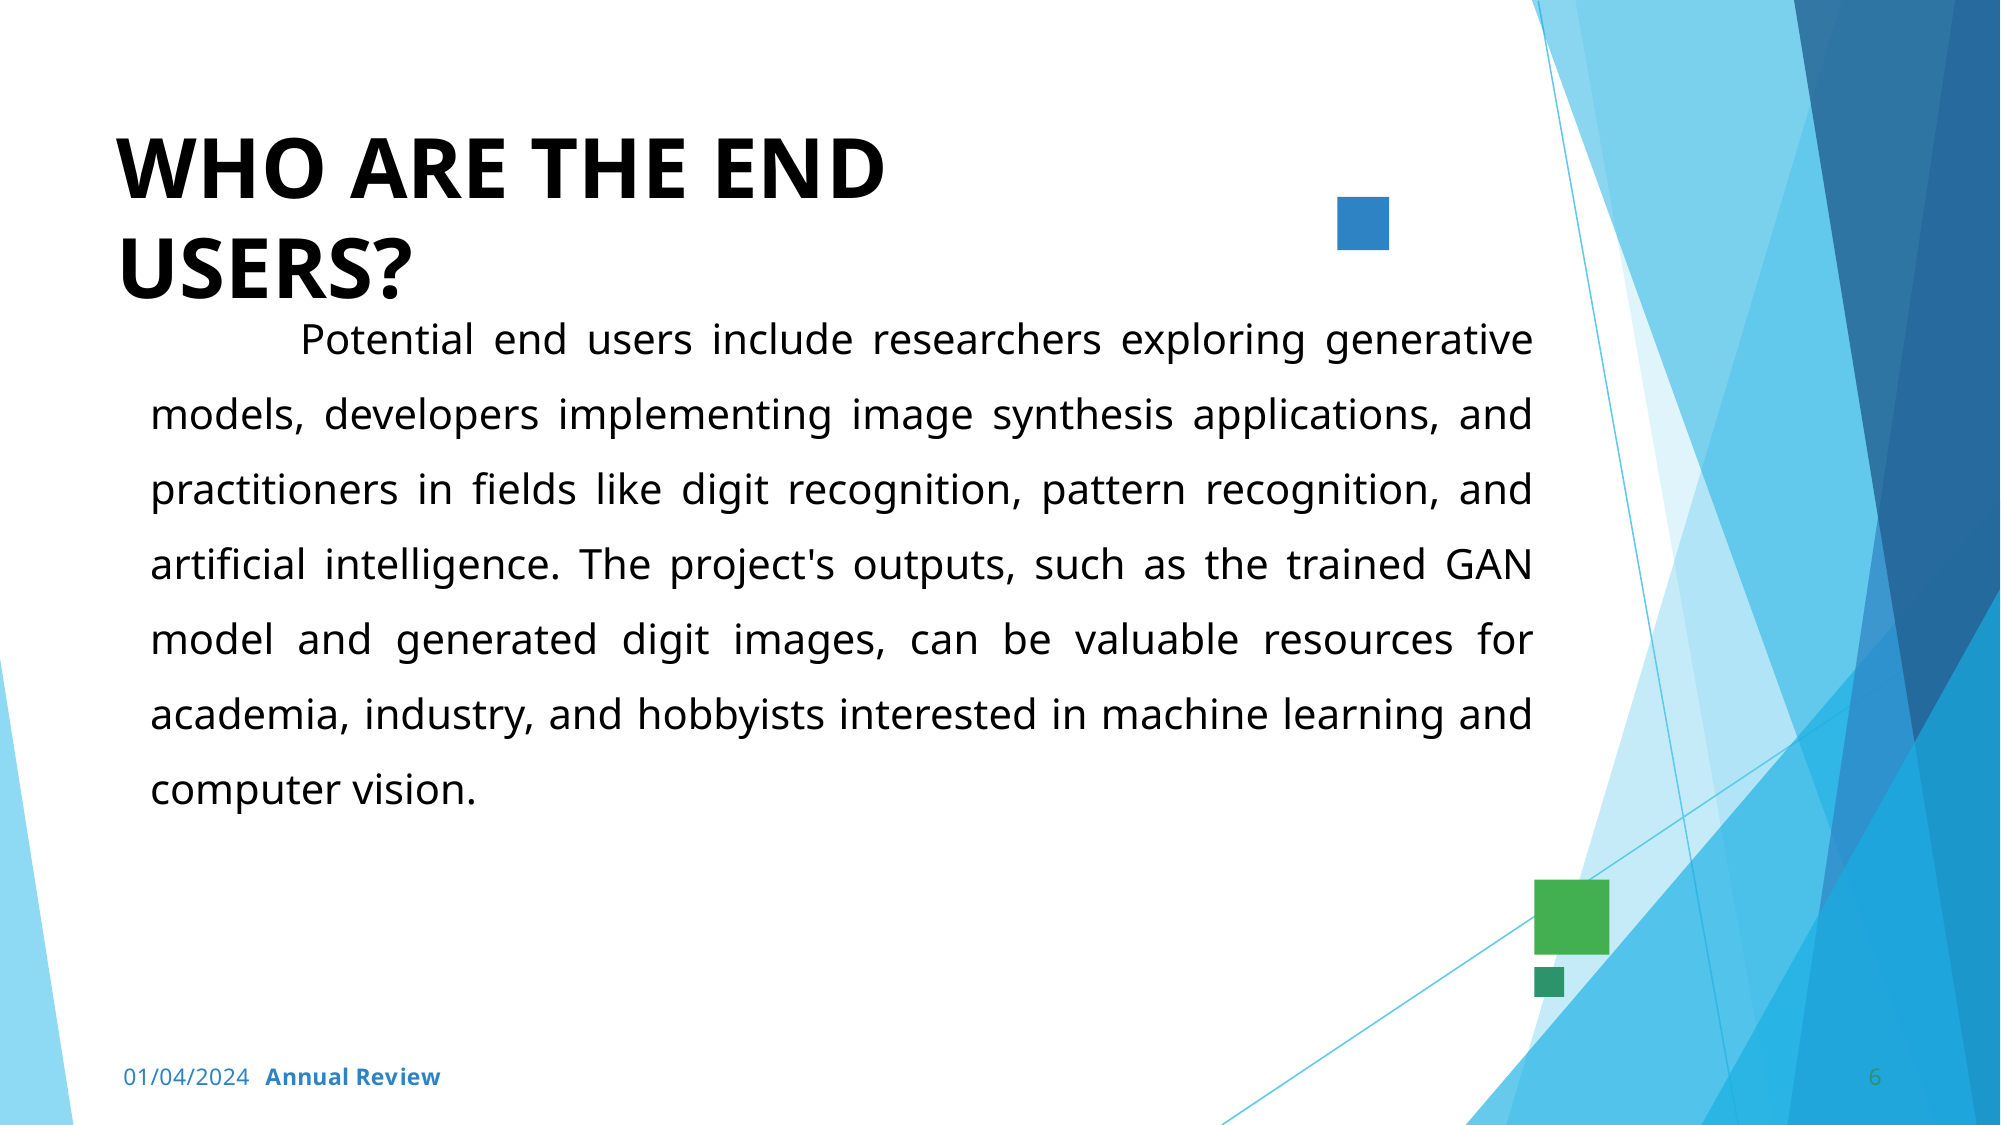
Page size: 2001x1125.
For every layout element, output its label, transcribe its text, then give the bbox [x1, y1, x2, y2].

picture [118, 1012, 477, 1093]
text_box [1534, 879, 1610, 955]
slide_number 6 [1862, 1061, 1888, 1125]
text_box [1534, 967, 1565, 997]
text_box [1337, 196, 1390, 251]
text_box Potential end users include researchers exploring generative models, developers implementing image synthesis applications, and practitioners in fields like digit recognition, pattern recognition, and artificial intelligence. The project's outputs, such as the trained GAN model and generated digit images, can be valuable resources for academia, industry, and hobbyists interested in machine learning and computer vision. [135, 280, 1550, 821]
title WHO ARE THE END USERS? [114, 112, 1200, 316]
